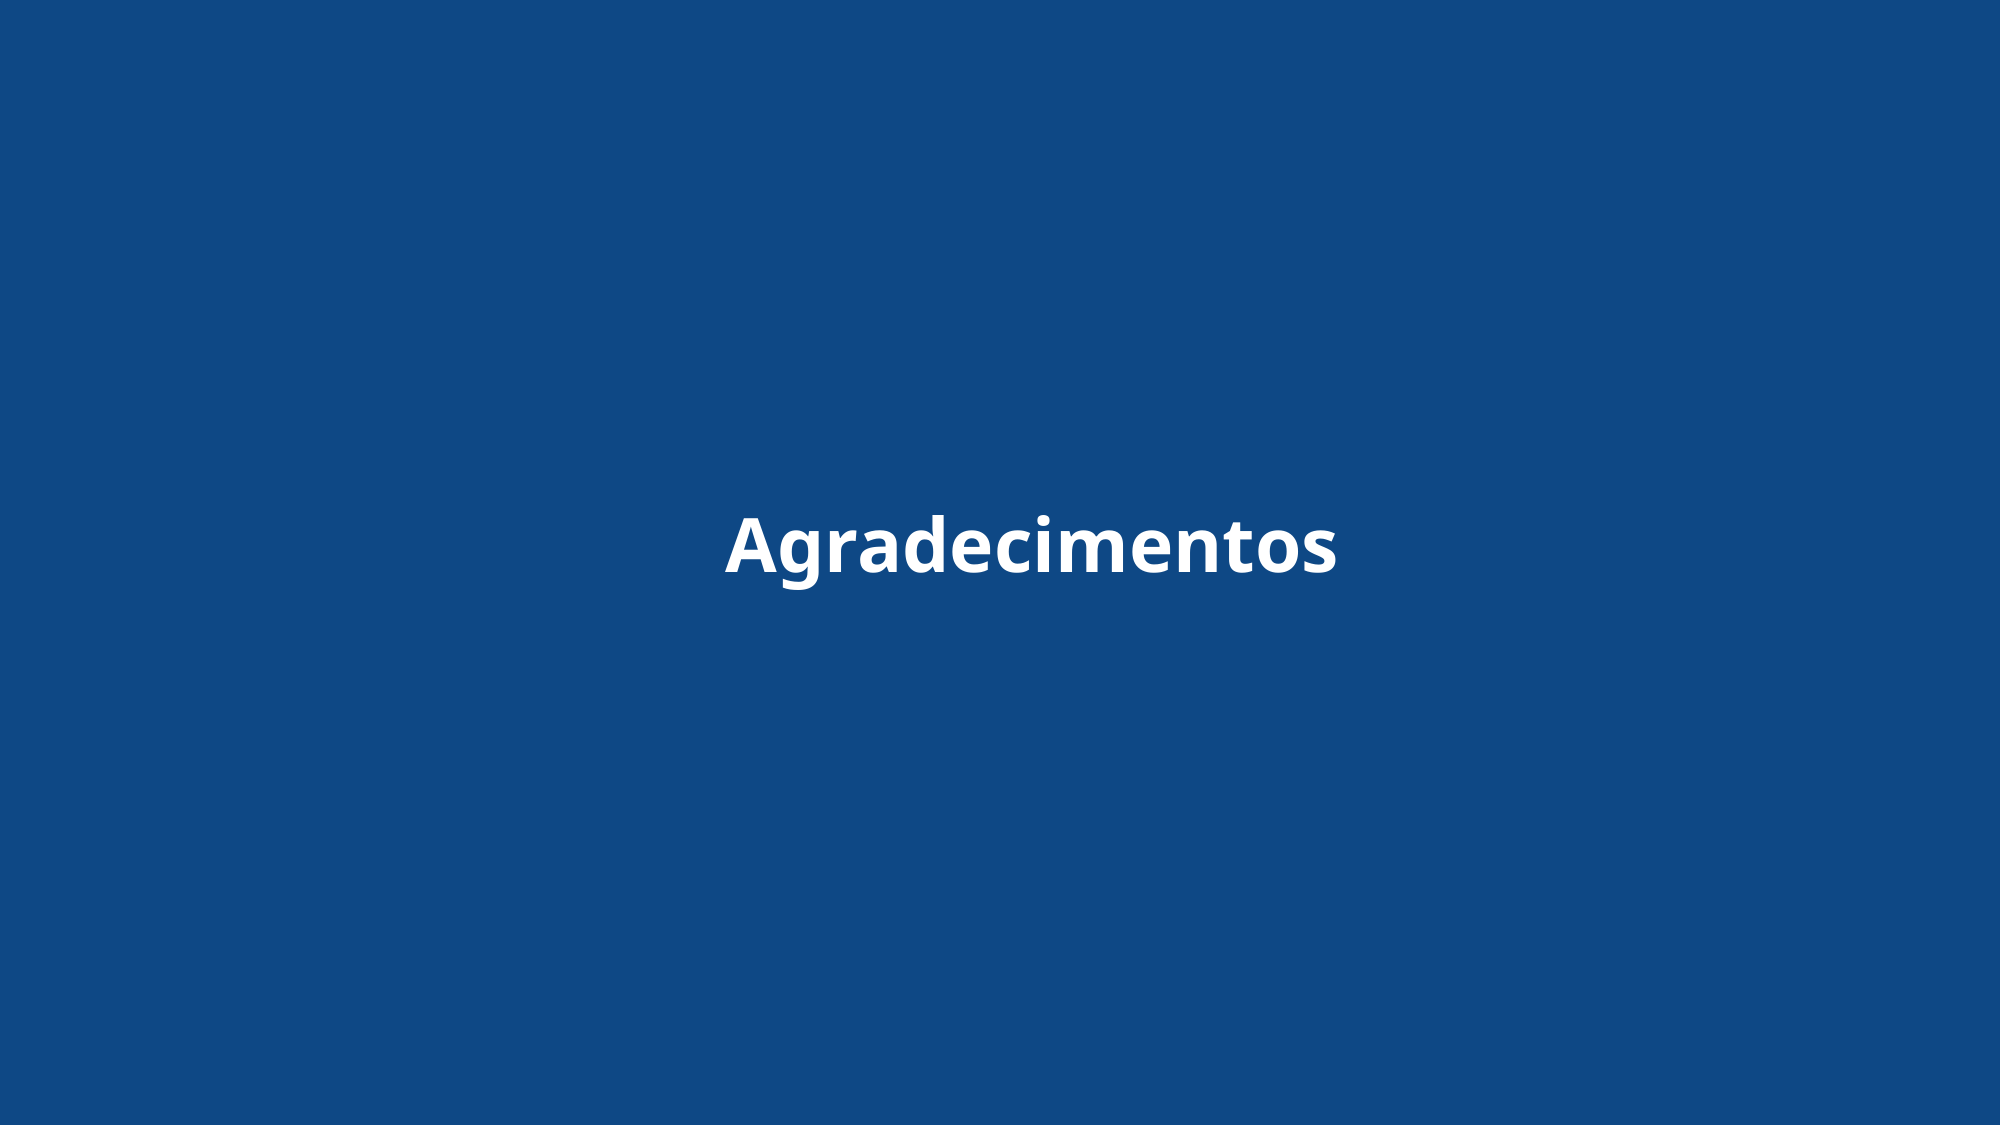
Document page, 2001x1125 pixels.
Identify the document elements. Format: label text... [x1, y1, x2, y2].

title Agradecimentos [710, 404, 1394, 693]
